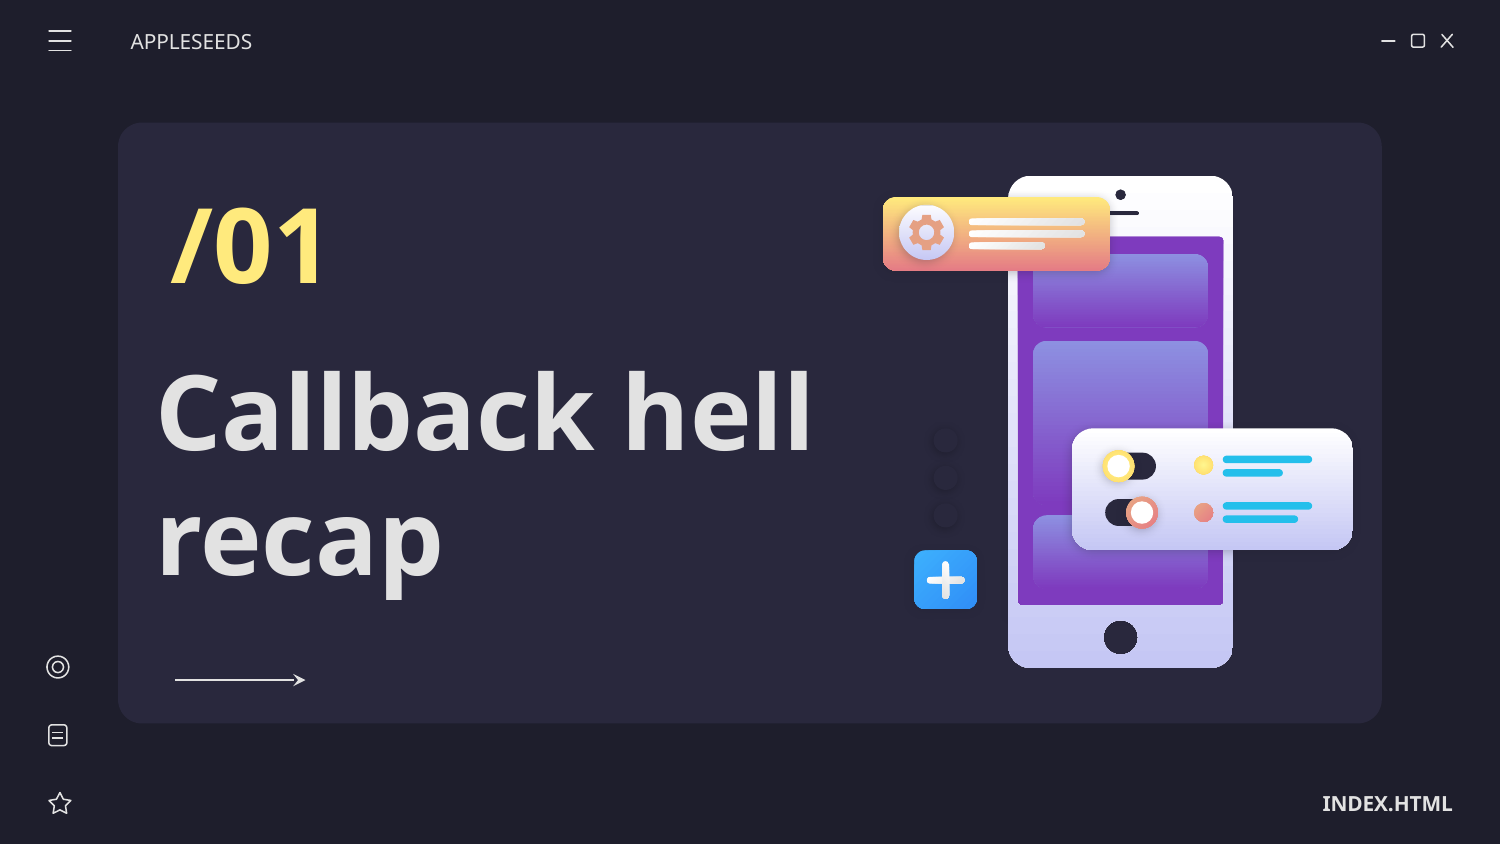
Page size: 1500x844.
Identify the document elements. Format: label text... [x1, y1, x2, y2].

subtitle INDEX.HTML [1278, 780, 1453, 826]
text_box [882, 175, 1354, 669]
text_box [46, 655, 72, 814]
title Callback hell recap [139, 348, 877, 595]
text_box [46, 27, 74, 32]
title /01 [155, 172, 423, 311]
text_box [48, 30, 72, 51]
subtitle APPLESEEDS [130, 18, 306, 64]
